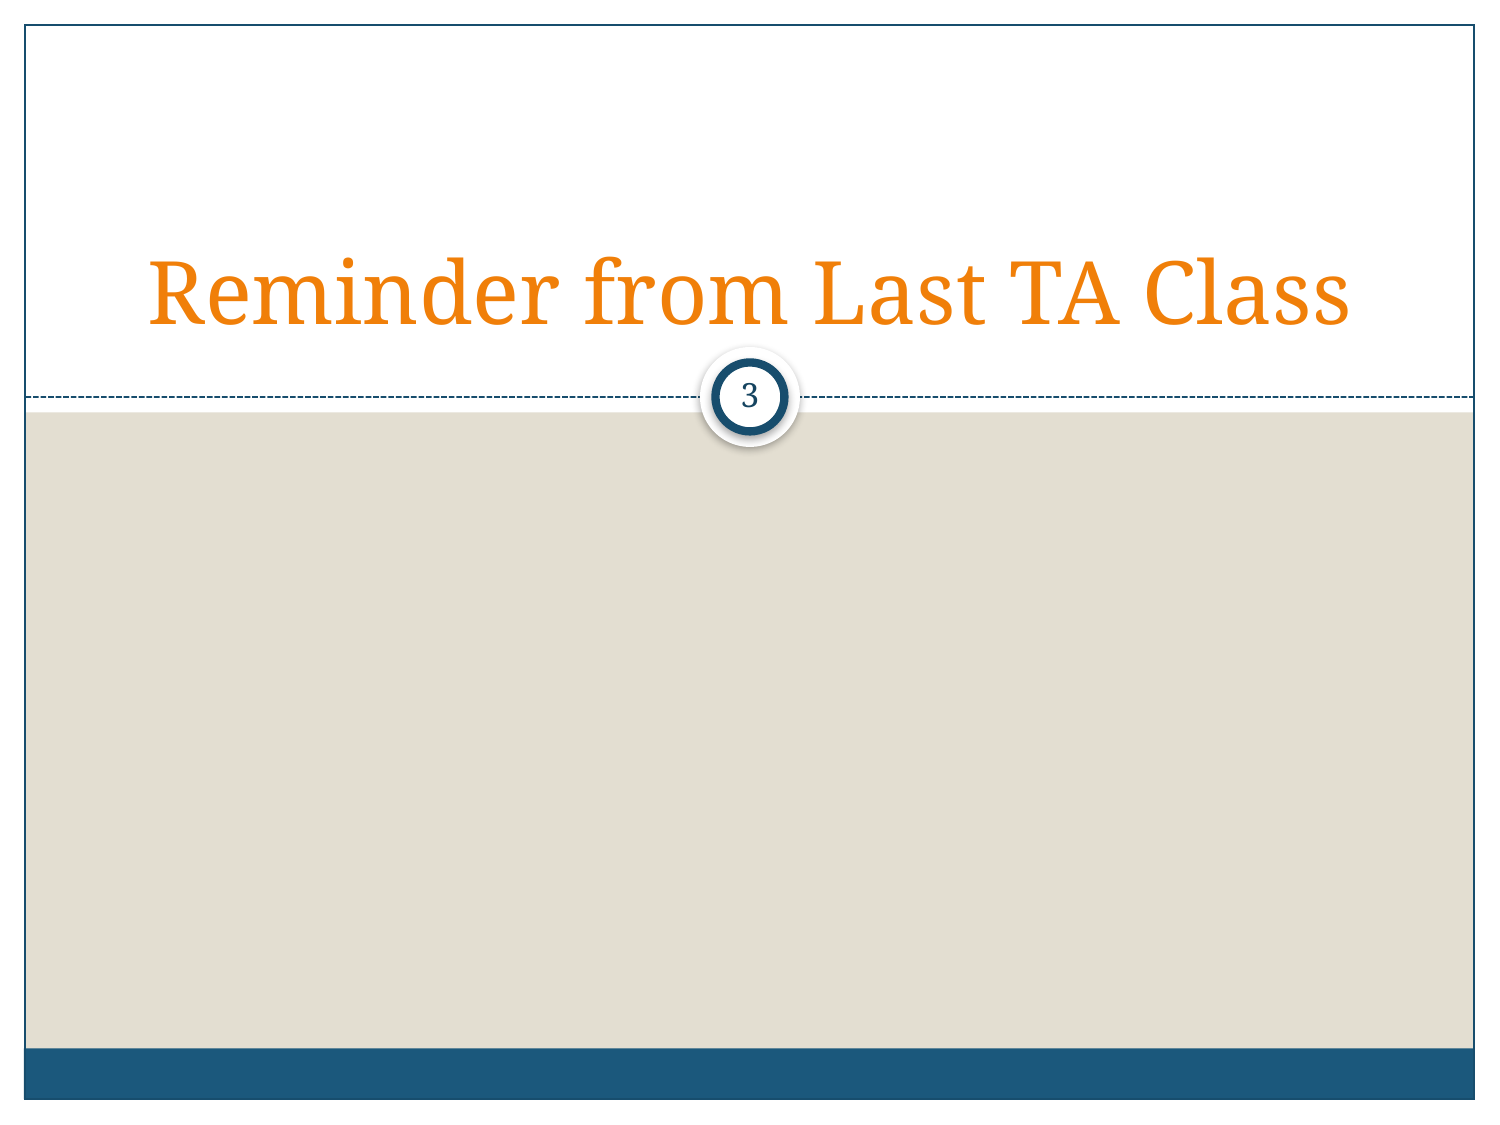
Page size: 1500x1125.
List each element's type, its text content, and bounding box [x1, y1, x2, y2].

slide_number 3 [712, 360, 788, 434]
title Reminder from Last TA Class [112, 62, 1388, 350]
